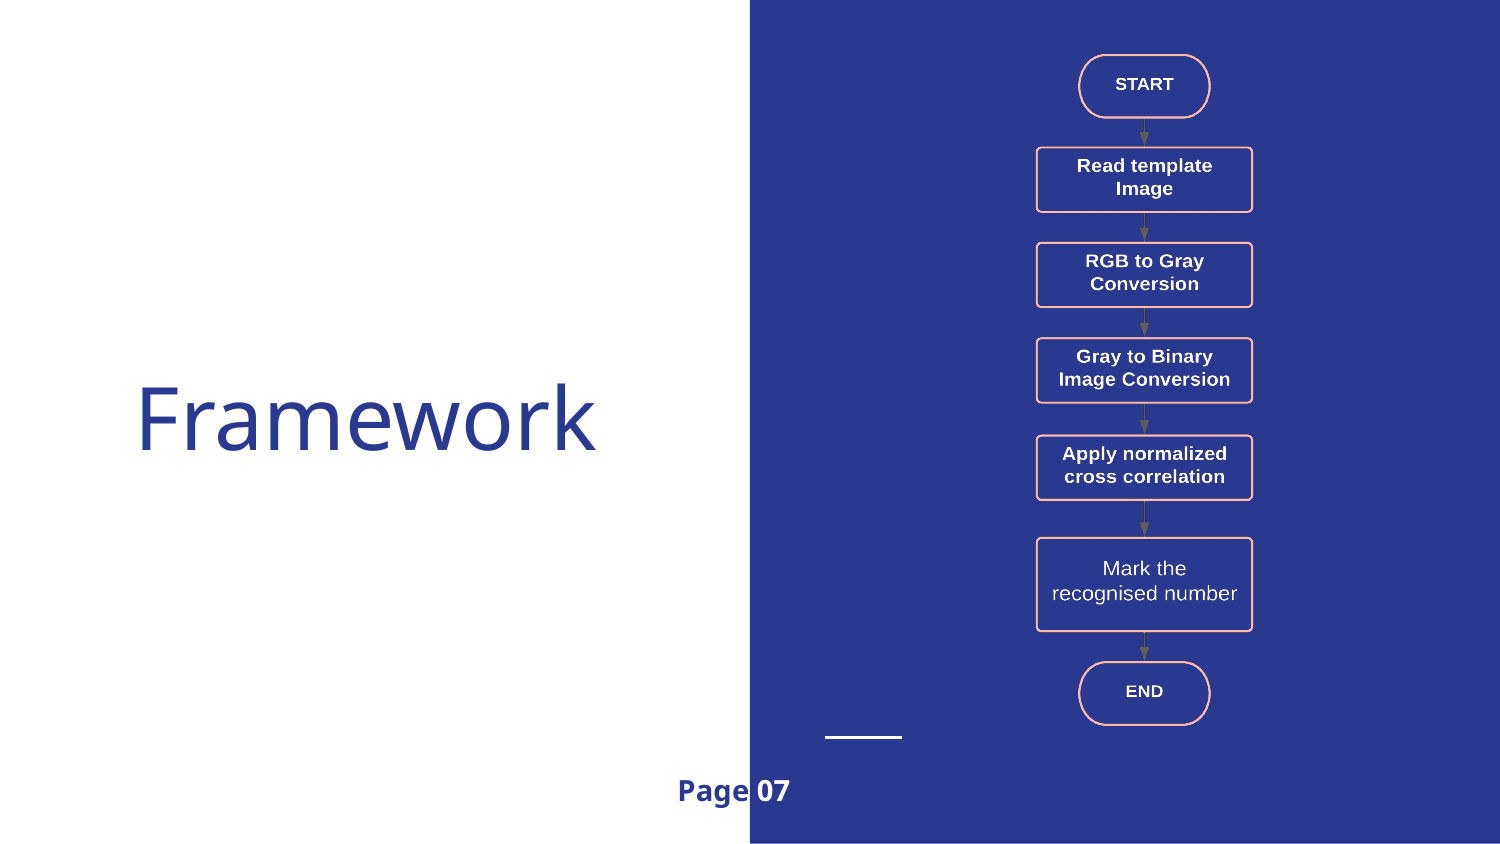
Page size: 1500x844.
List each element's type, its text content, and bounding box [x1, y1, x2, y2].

picture [1004, 24, 1286, 756]
text_box Page 07 [662, 757, 816, 823]
title Framework [92, 361, 641, 483]
